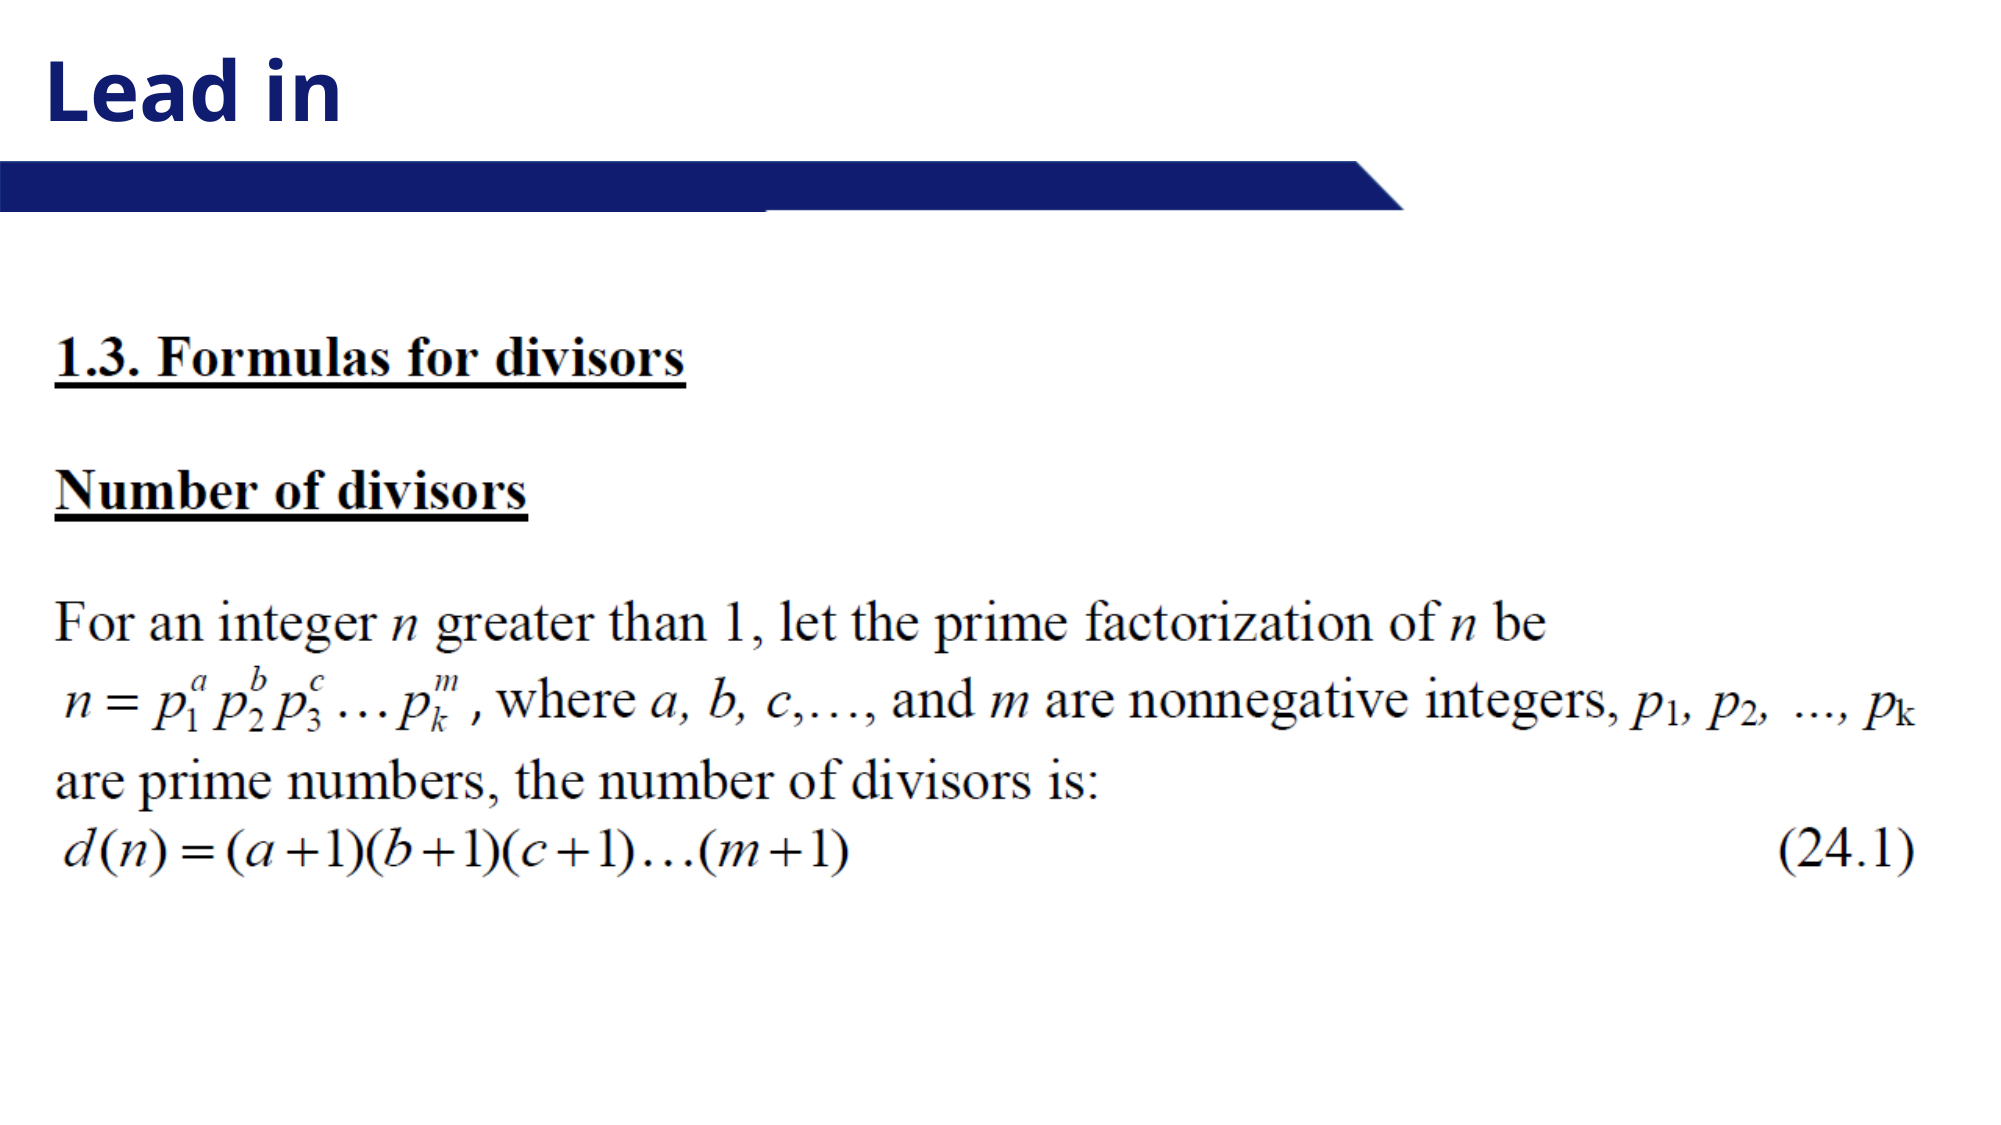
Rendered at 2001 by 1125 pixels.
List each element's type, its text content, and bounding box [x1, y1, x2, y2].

picture [0, 161, 1405, 212]
picture [47, 312, 1953, 912]
text_box Lead in [28, 30, 1155, 146]
